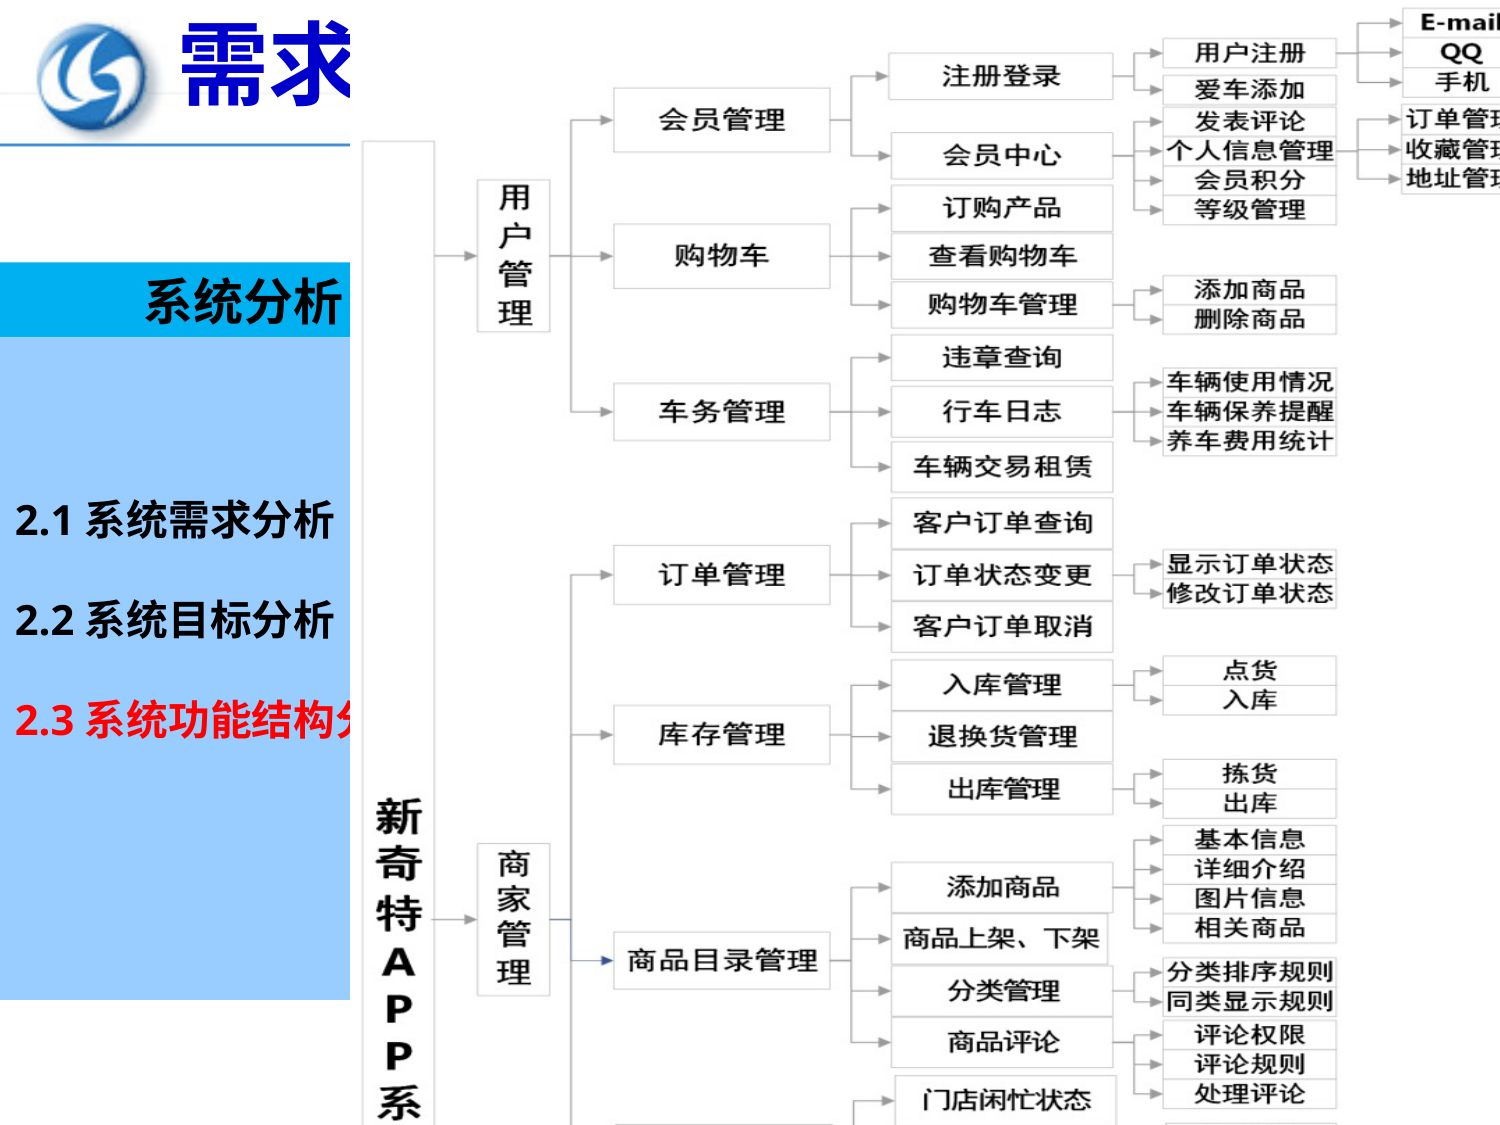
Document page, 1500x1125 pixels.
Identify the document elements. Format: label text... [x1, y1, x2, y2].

text_box 需求规格说明书 [162, 0, 345, 125]
text_box 2.1系统需求分析 2.2系统目标分析 2.3系统功能结构分析 [0, 335, 343, 1002]
picture [0, 0, 1500, 1125]
text_box 系统分析 [0, 260, 343, 335]
